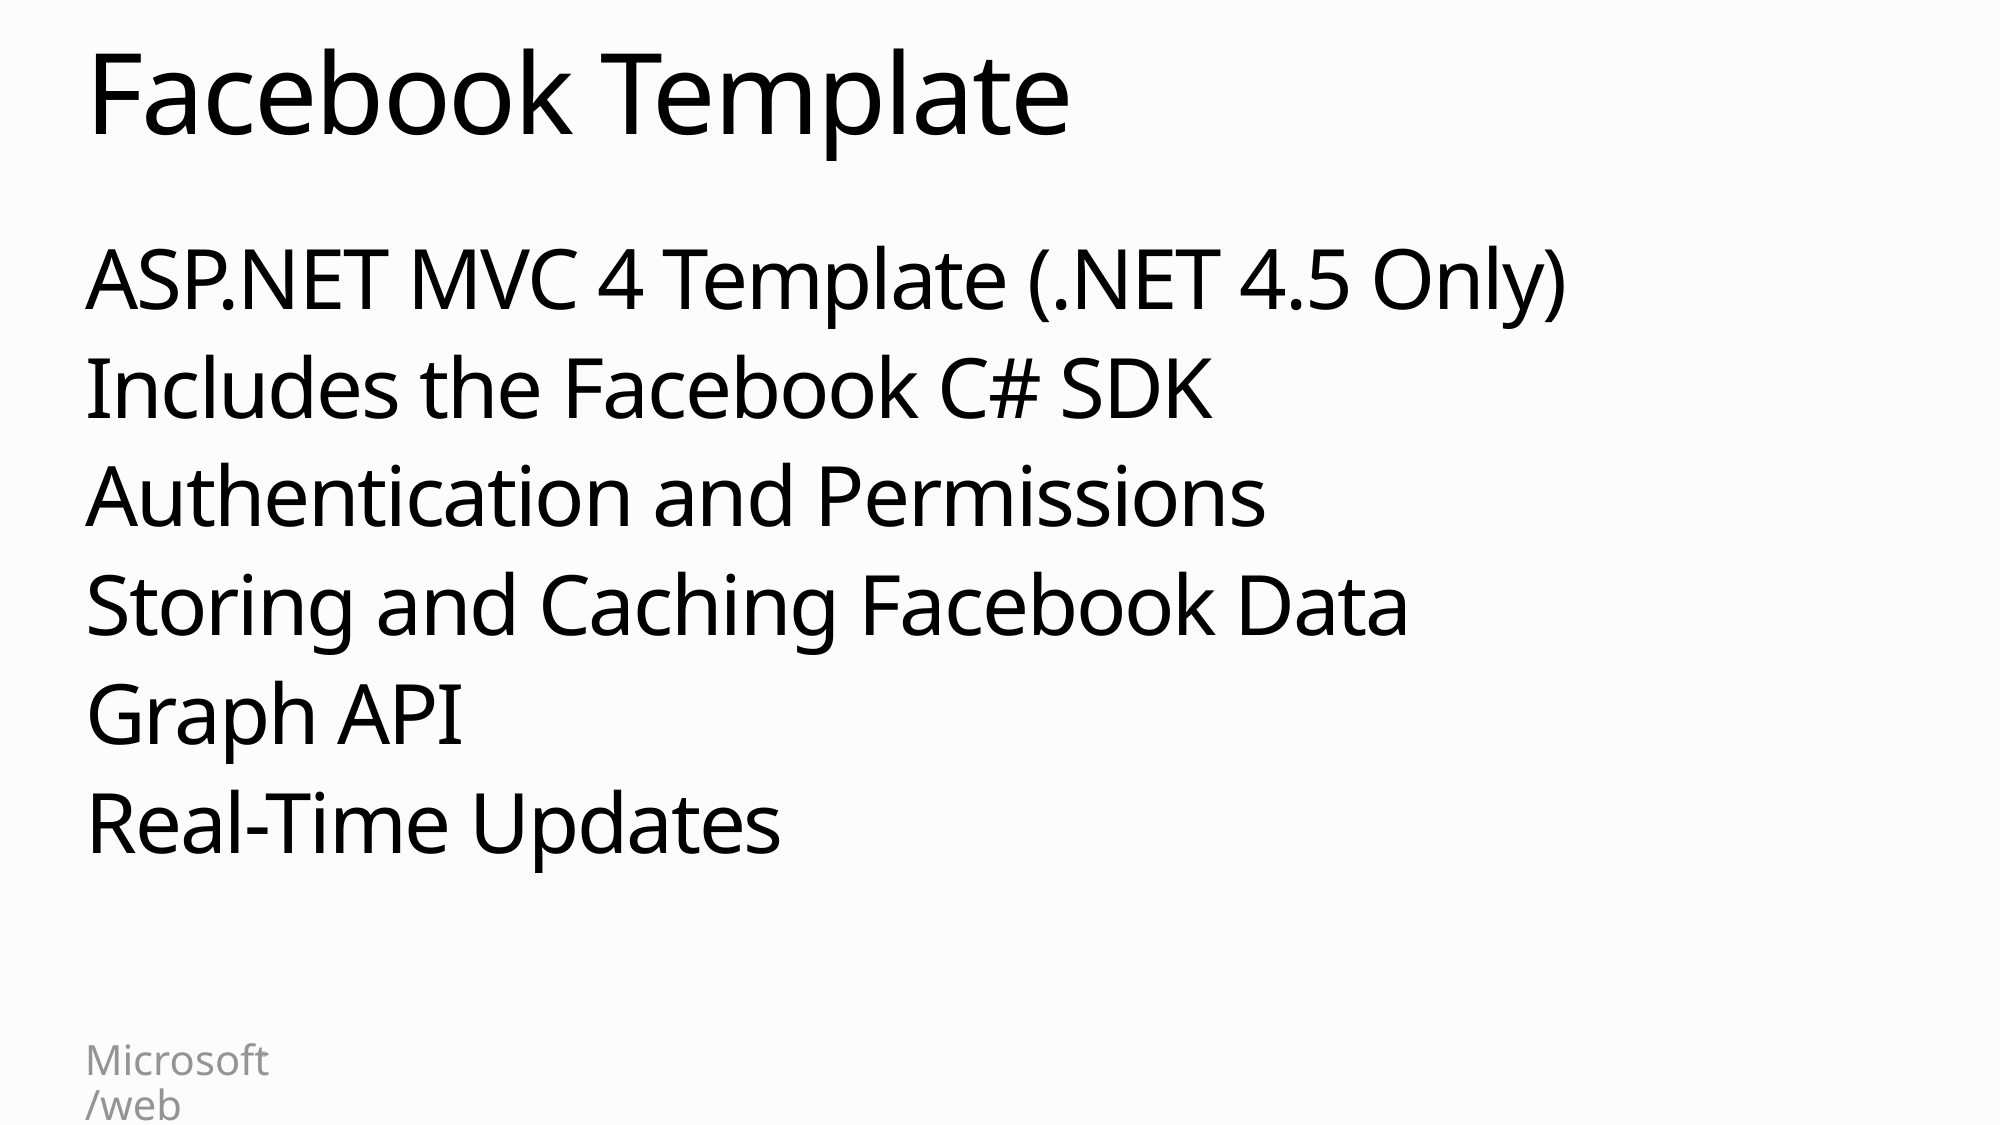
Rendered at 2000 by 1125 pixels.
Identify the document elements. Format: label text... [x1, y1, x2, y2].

list ASP.NET MVC 4 Template (.NET 4.5 Only) Includes the Facebook C# SDK Authentication and Permissions Storing and Caching Facebook Data Graph API Real-Time Updates [85, 237, 1914, 878]
title Facebook Template [85, 37, 1914, 161]
